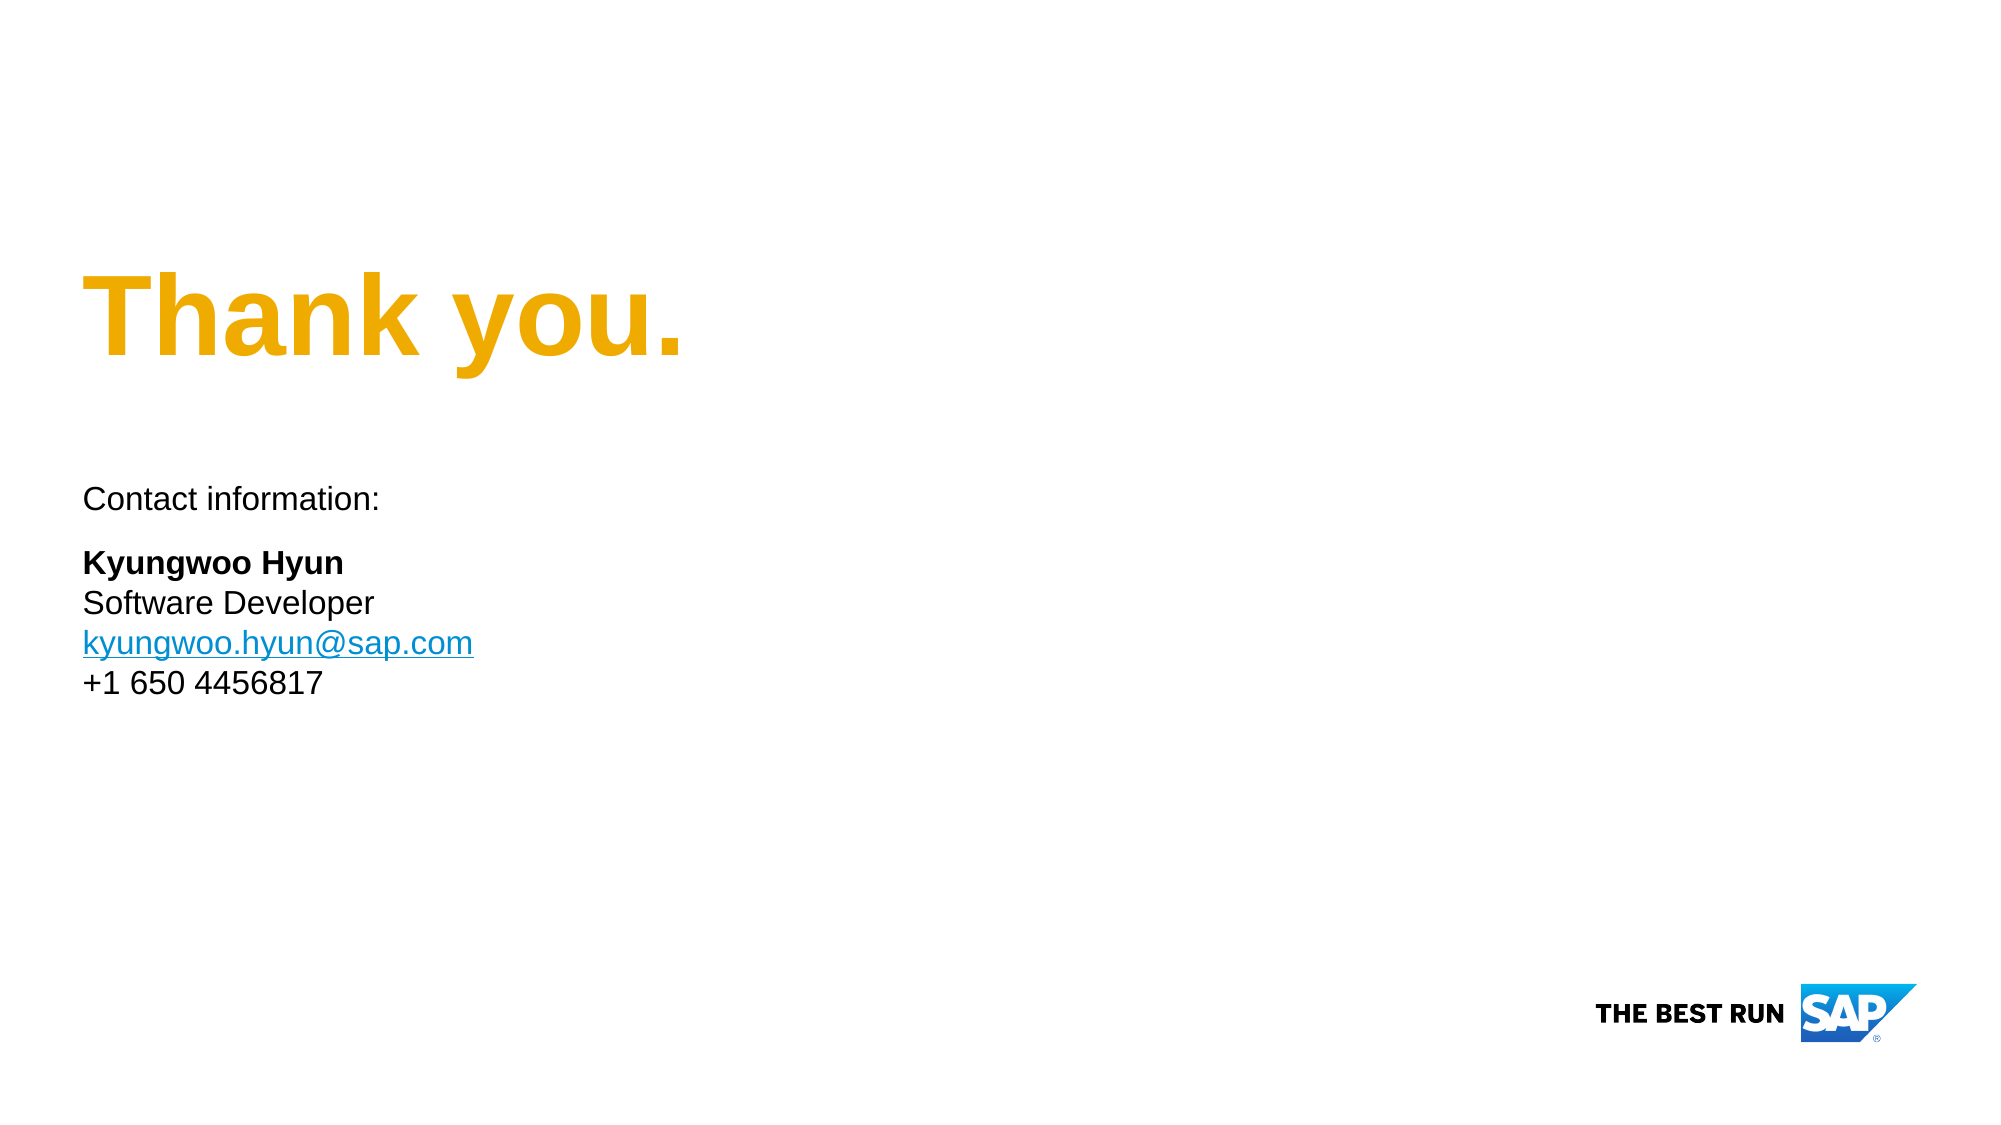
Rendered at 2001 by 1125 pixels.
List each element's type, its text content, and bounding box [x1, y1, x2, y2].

title Thank you. [82, 240, 1001, 393]
list Contact information: Kyungwoo Hyun Software Developer kyungwoo.hyun@sap.com +1 650 4456817 [82, 476, 1001, 887]
picture [1595, 983, 1918, 1043]
